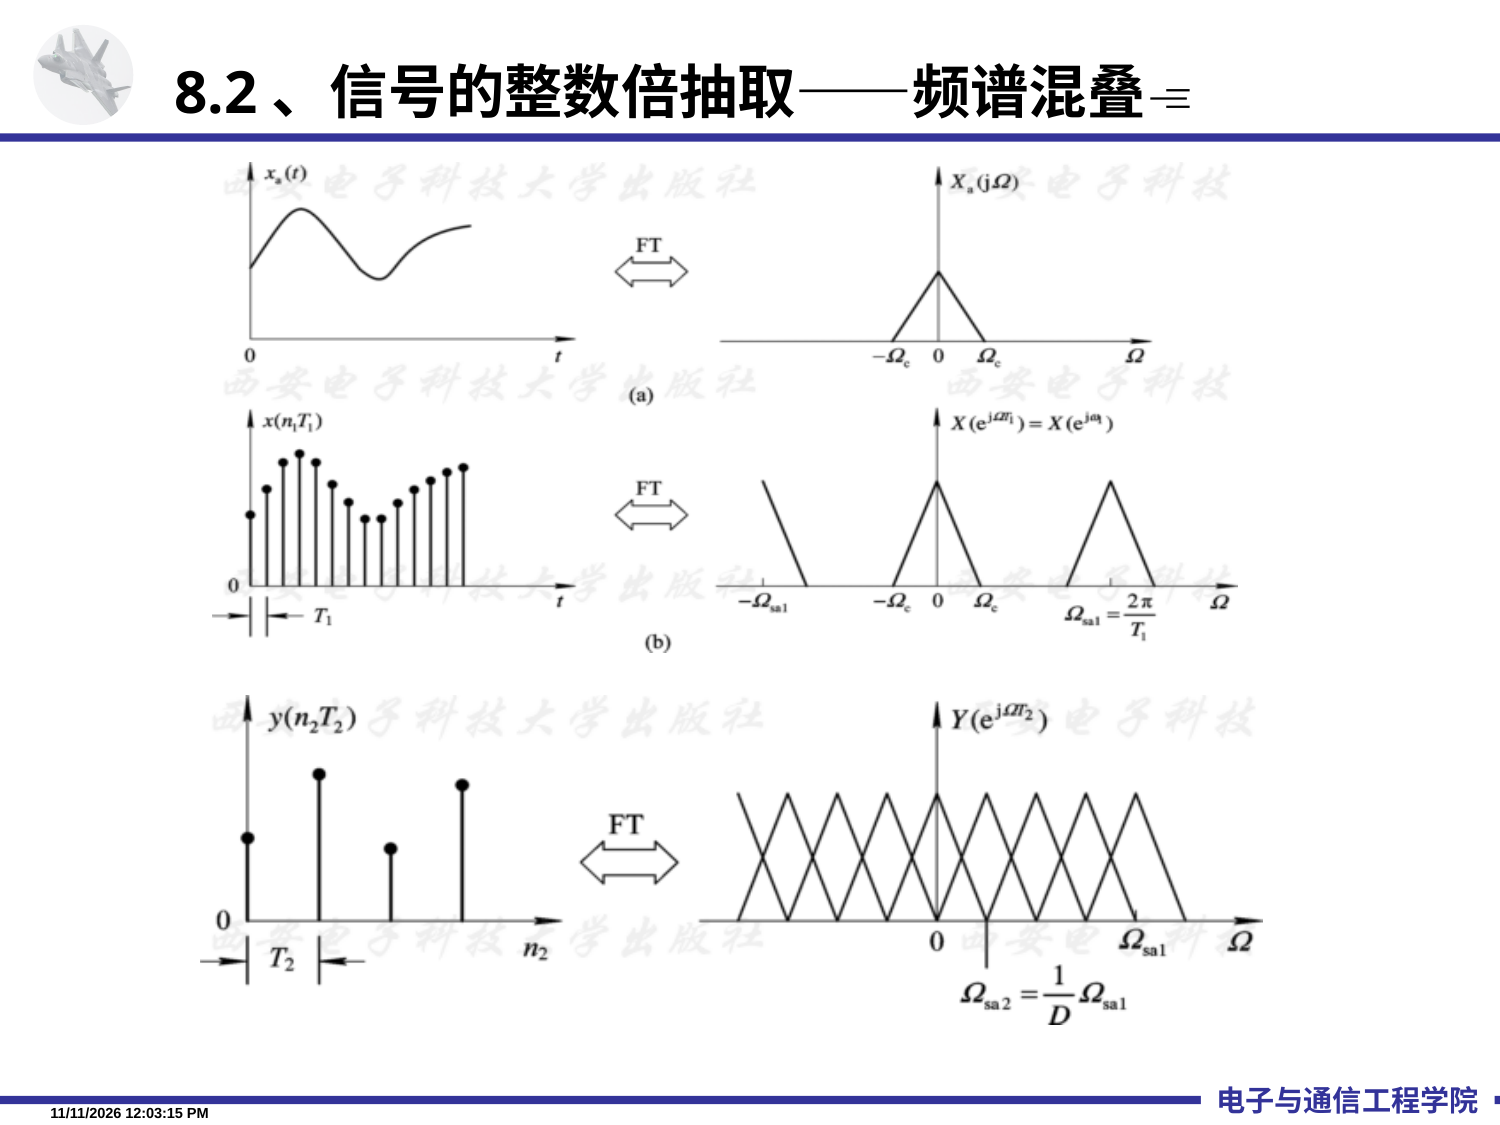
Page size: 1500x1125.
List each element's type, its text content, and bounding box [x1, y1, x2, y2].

text_box 8.2、信号的整数倍抽取——频谱混叠 [159, 26, 1207, 132]
picture [199, 695, 1263, 1026]
picture [212, 162, 1238, 653]
